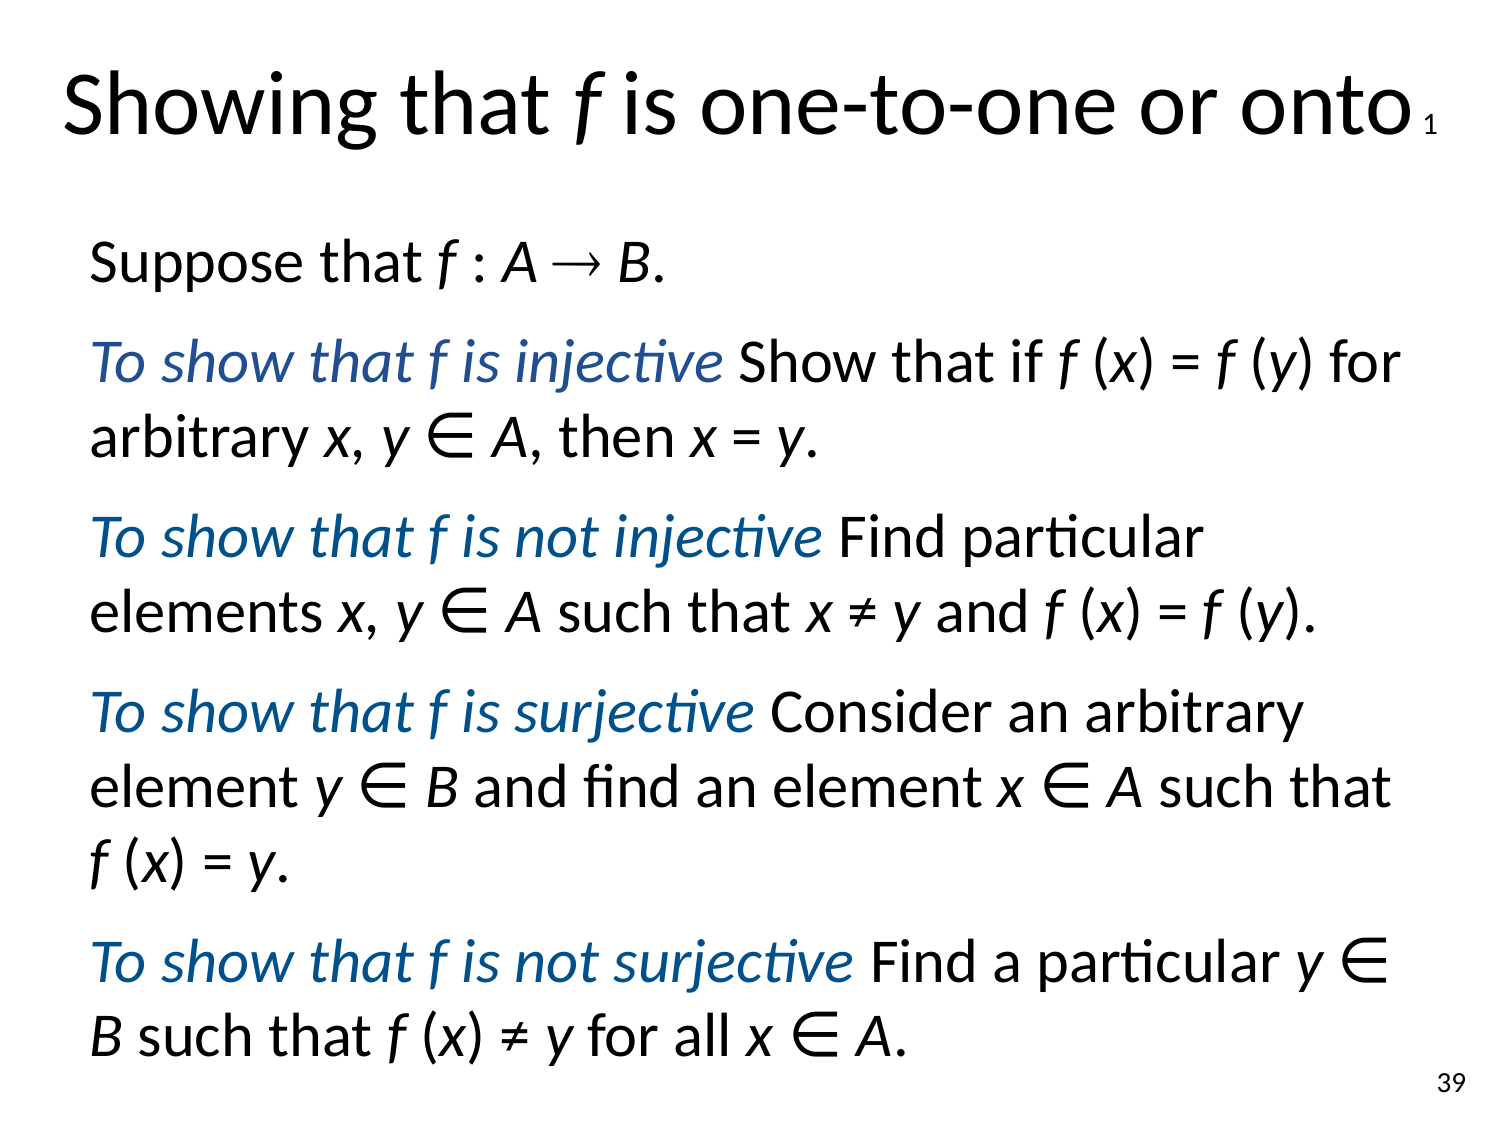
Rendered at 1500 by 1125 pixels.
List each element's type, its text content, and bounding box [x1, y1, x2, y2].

title Showing that f is one-to-one or onto 1 [0, 0, 1500, 195]
list Suppose that f : A  B. To show that f is injective Show that if f (x) = f (y) for arbitrary x, y ∈ A, then x = y. To show that f is not injective Find particular elements x, y ∈ A such that x ≠ y and f (x) = f (y). To show that f is surjective Consider an arbitrary element y ∈ B and find an element x ∈ A such that f (x) = y. To show that f is not surjective Find a particular y ∈ B such that f (x) ≠ y for all x ∈ A. [75, 212, 1438, 1075]
